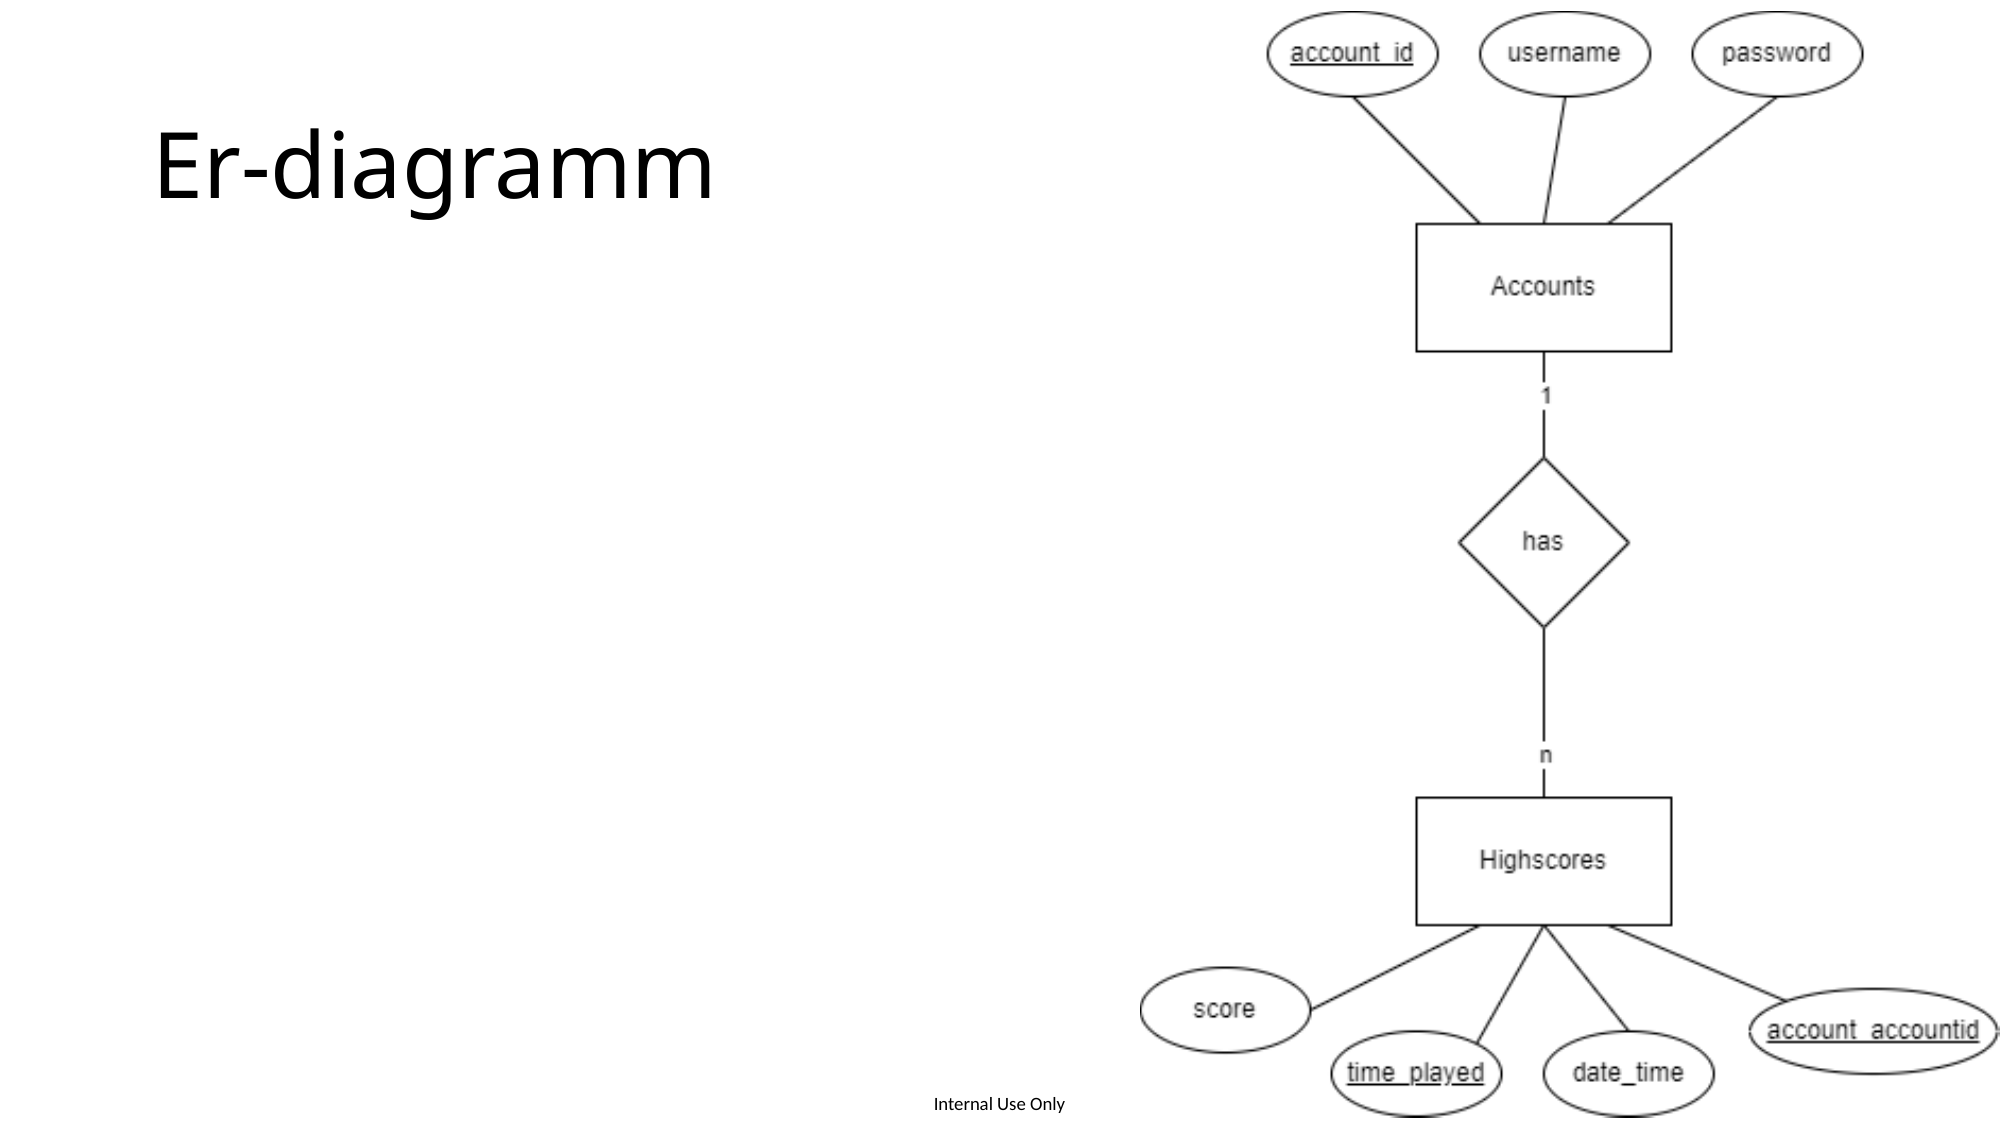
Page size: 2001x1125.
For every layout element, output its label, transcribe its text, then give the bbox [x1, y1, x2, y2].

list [1140, 11, 2000, 1118]
title Er-diagramm [137, 59, 1140, 278]
